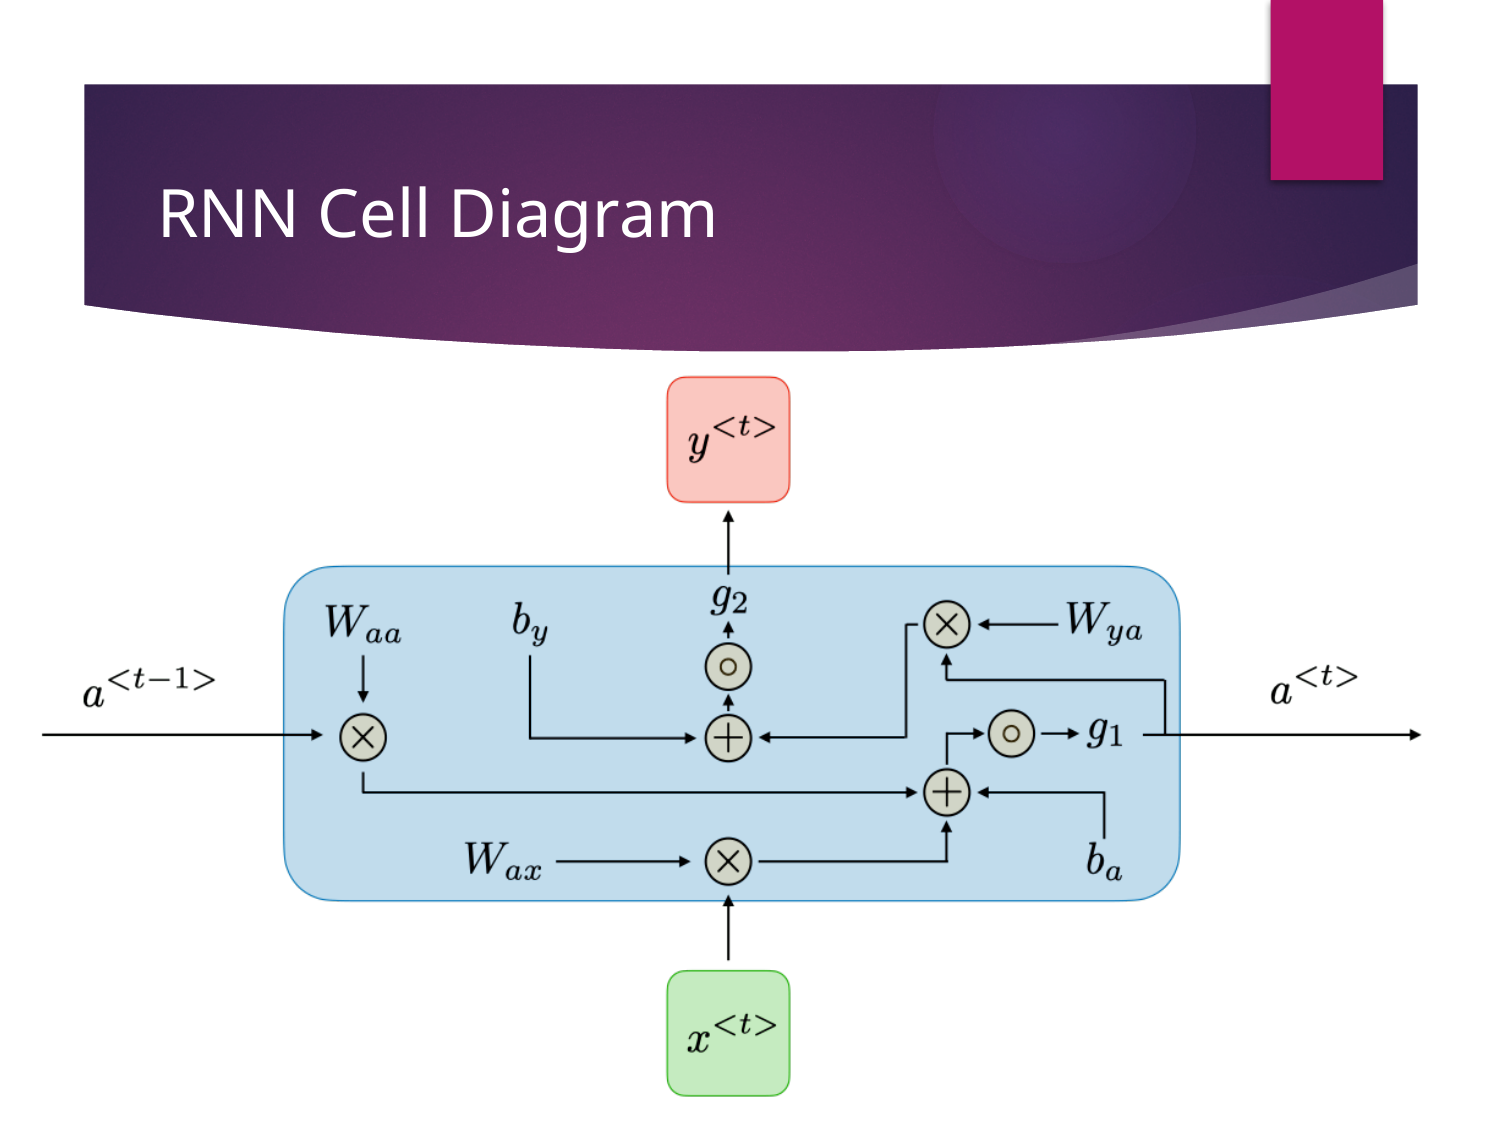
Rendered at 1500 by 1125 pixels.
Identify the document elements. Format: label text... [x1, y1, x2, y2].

title RNN Cell Diagram [142, 152, 1183, 269]
picture [0, 361, 1467, 1113]
